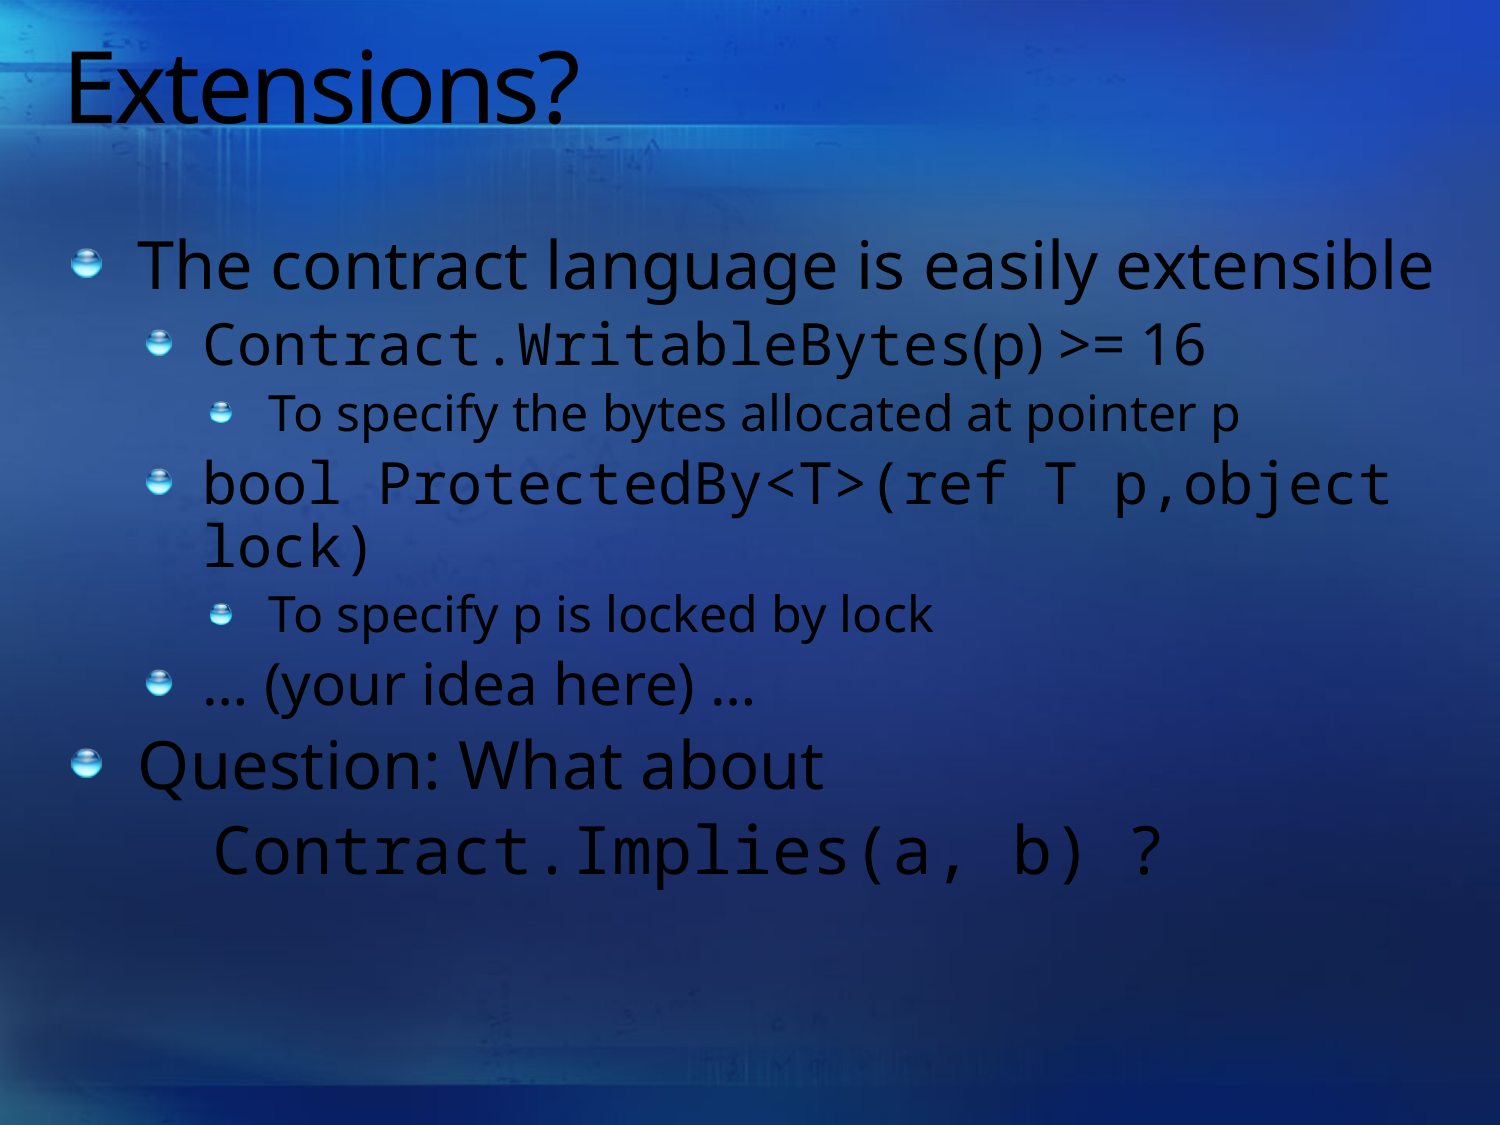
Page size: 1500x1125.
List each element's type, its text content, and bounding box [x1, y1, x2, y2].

list The contract language is easily extensible Contract.WritableBytes(p) >= 16 To specify the bytes allocated at pointer p bool ProtectedBy<T>(ref T p,object lock) To specify p is locked by lock … (your idea here) … Question: What about Contract.Implies(a, b) ? [62, 231, 1500, 993]
picture [138, 322, 179, 364]
picture [0, 0, 1500, 1125]
picture [138, 662, 179, 704]
picture [202, 596, 238, 632]
picture [202, 394, 238, 430]
picture [138, 461, 179, 503]
title Extensions? [62, 37, 1438, 147]
